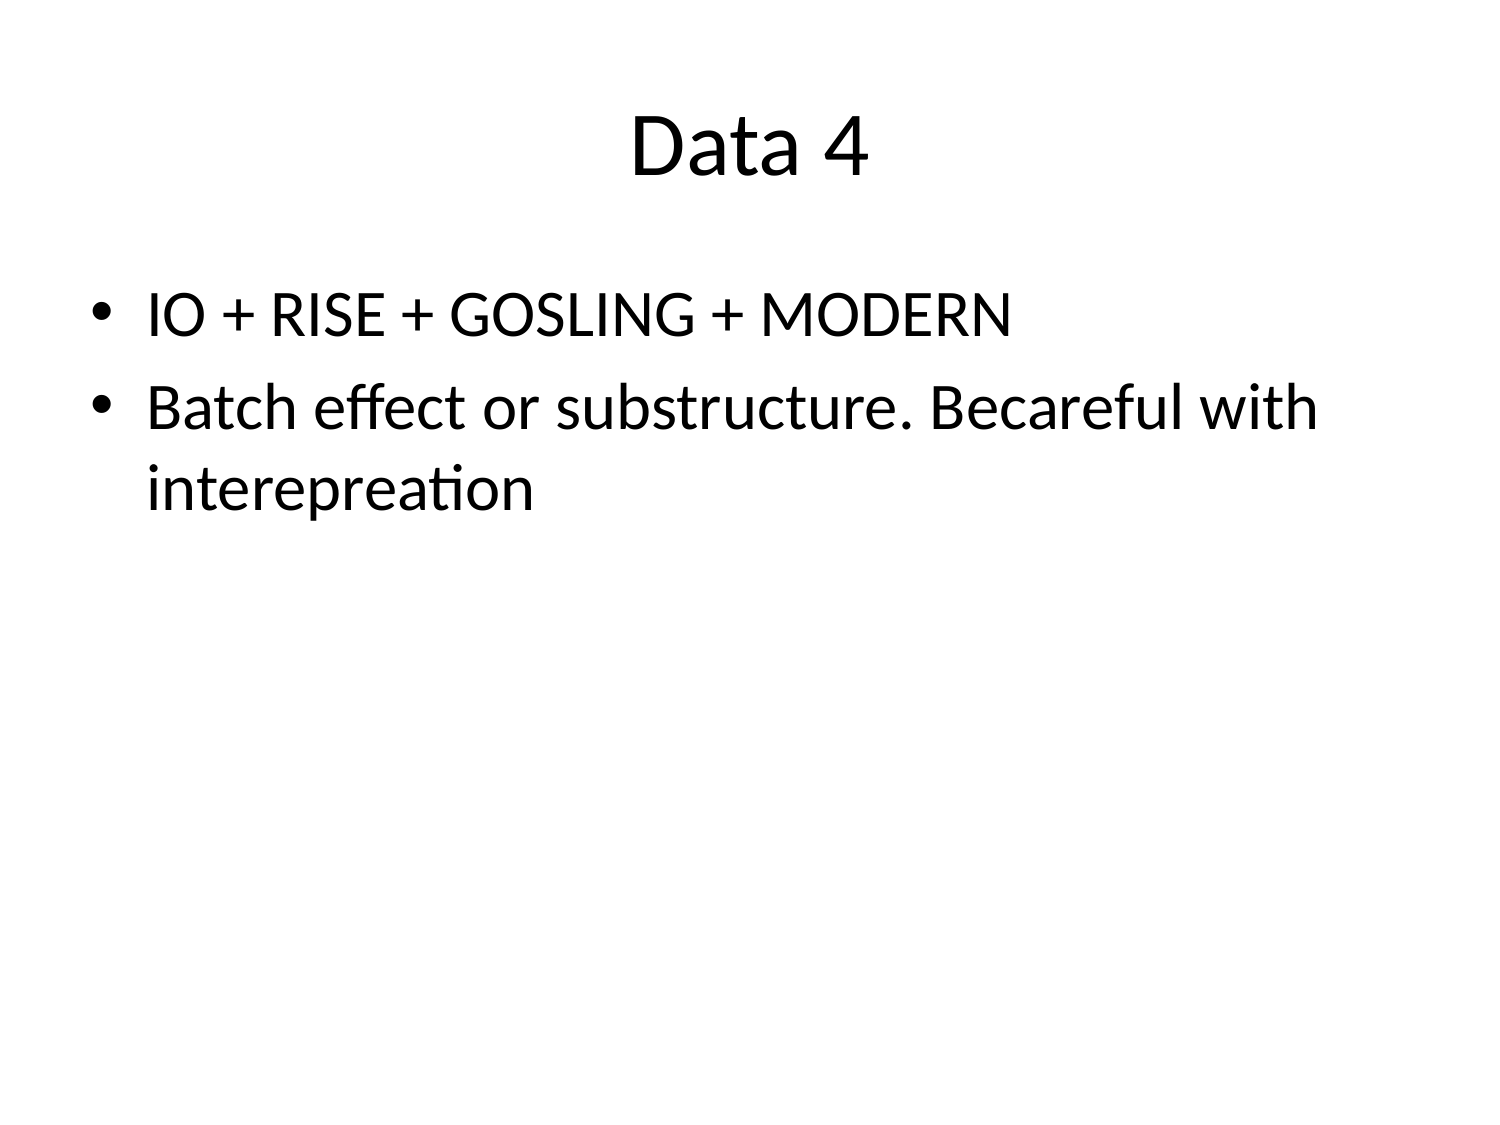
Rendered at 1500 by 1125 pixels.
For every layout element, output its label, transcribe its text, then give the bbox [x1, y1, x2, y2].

list IO + RISE + GOSLING + MODERN Batch effect or substructure. Becareful with interepreation [75, 262, 1425, 1005]
title Data 4 [75, 45, 1425, 233]
